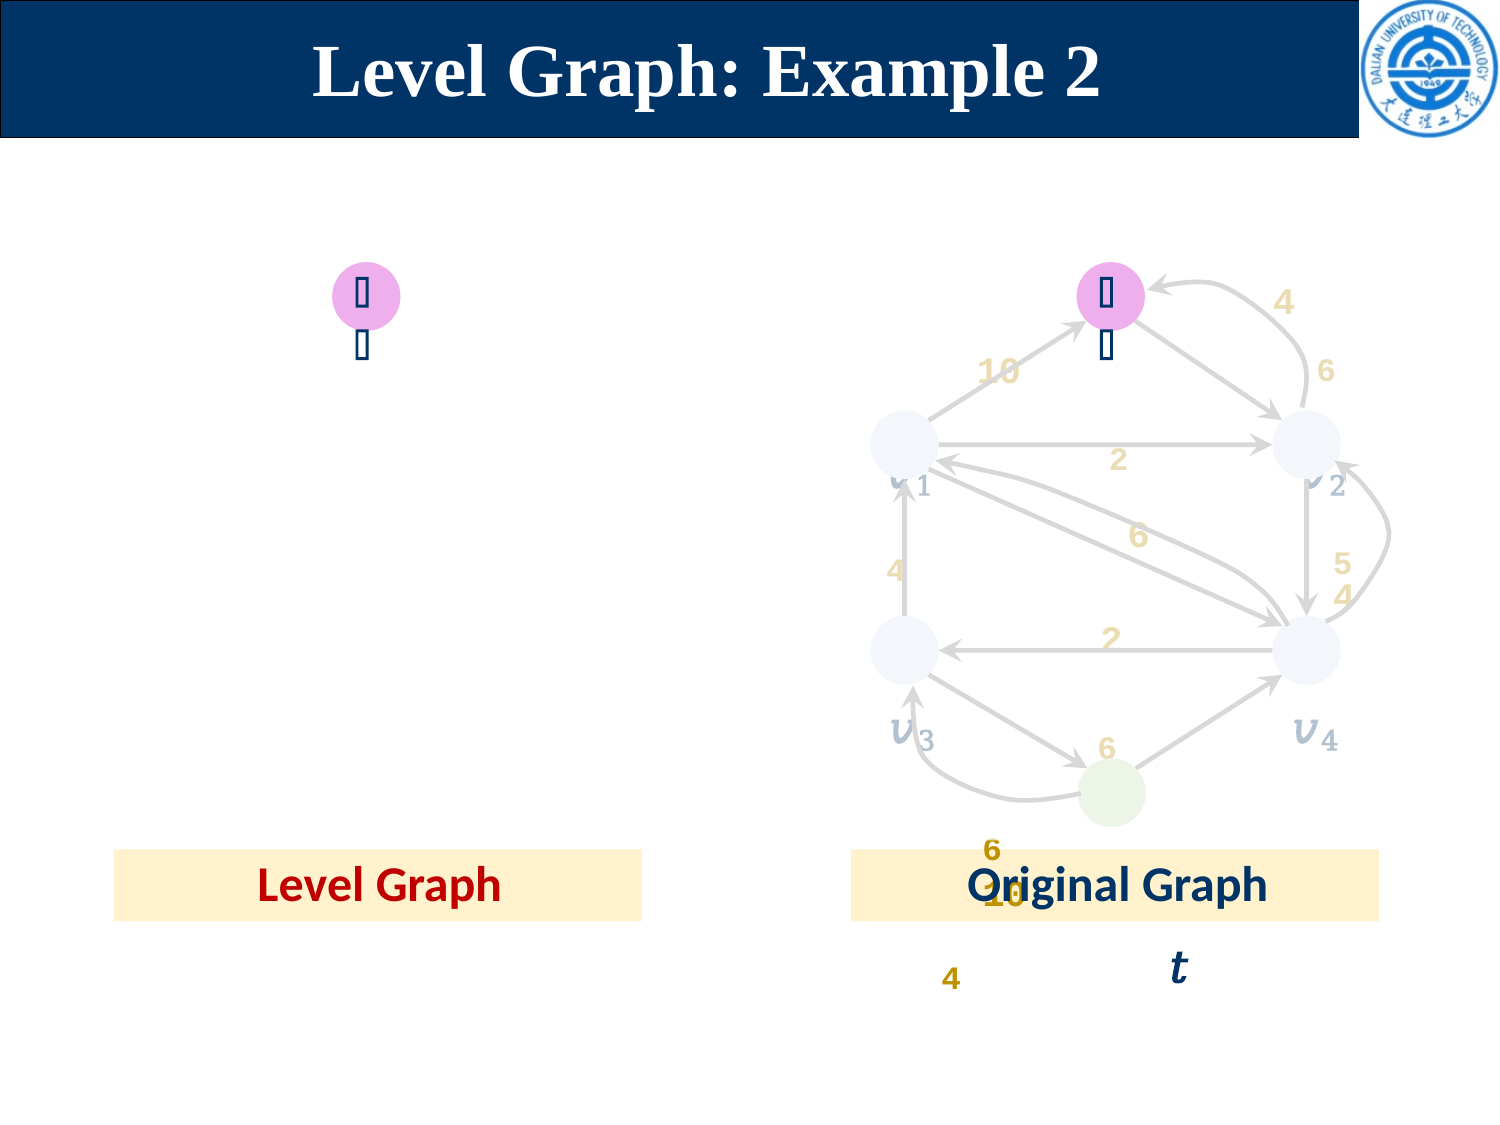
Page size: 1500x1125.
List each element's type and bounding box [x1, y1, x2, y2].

picture [1359, 0, 1500, 138]
title [273, 0, 1140, 161]
text_box [332, 261, 401, 368]
text_box [113, 849, 642, 922]
text_box [811, 230, 1448, 996]
